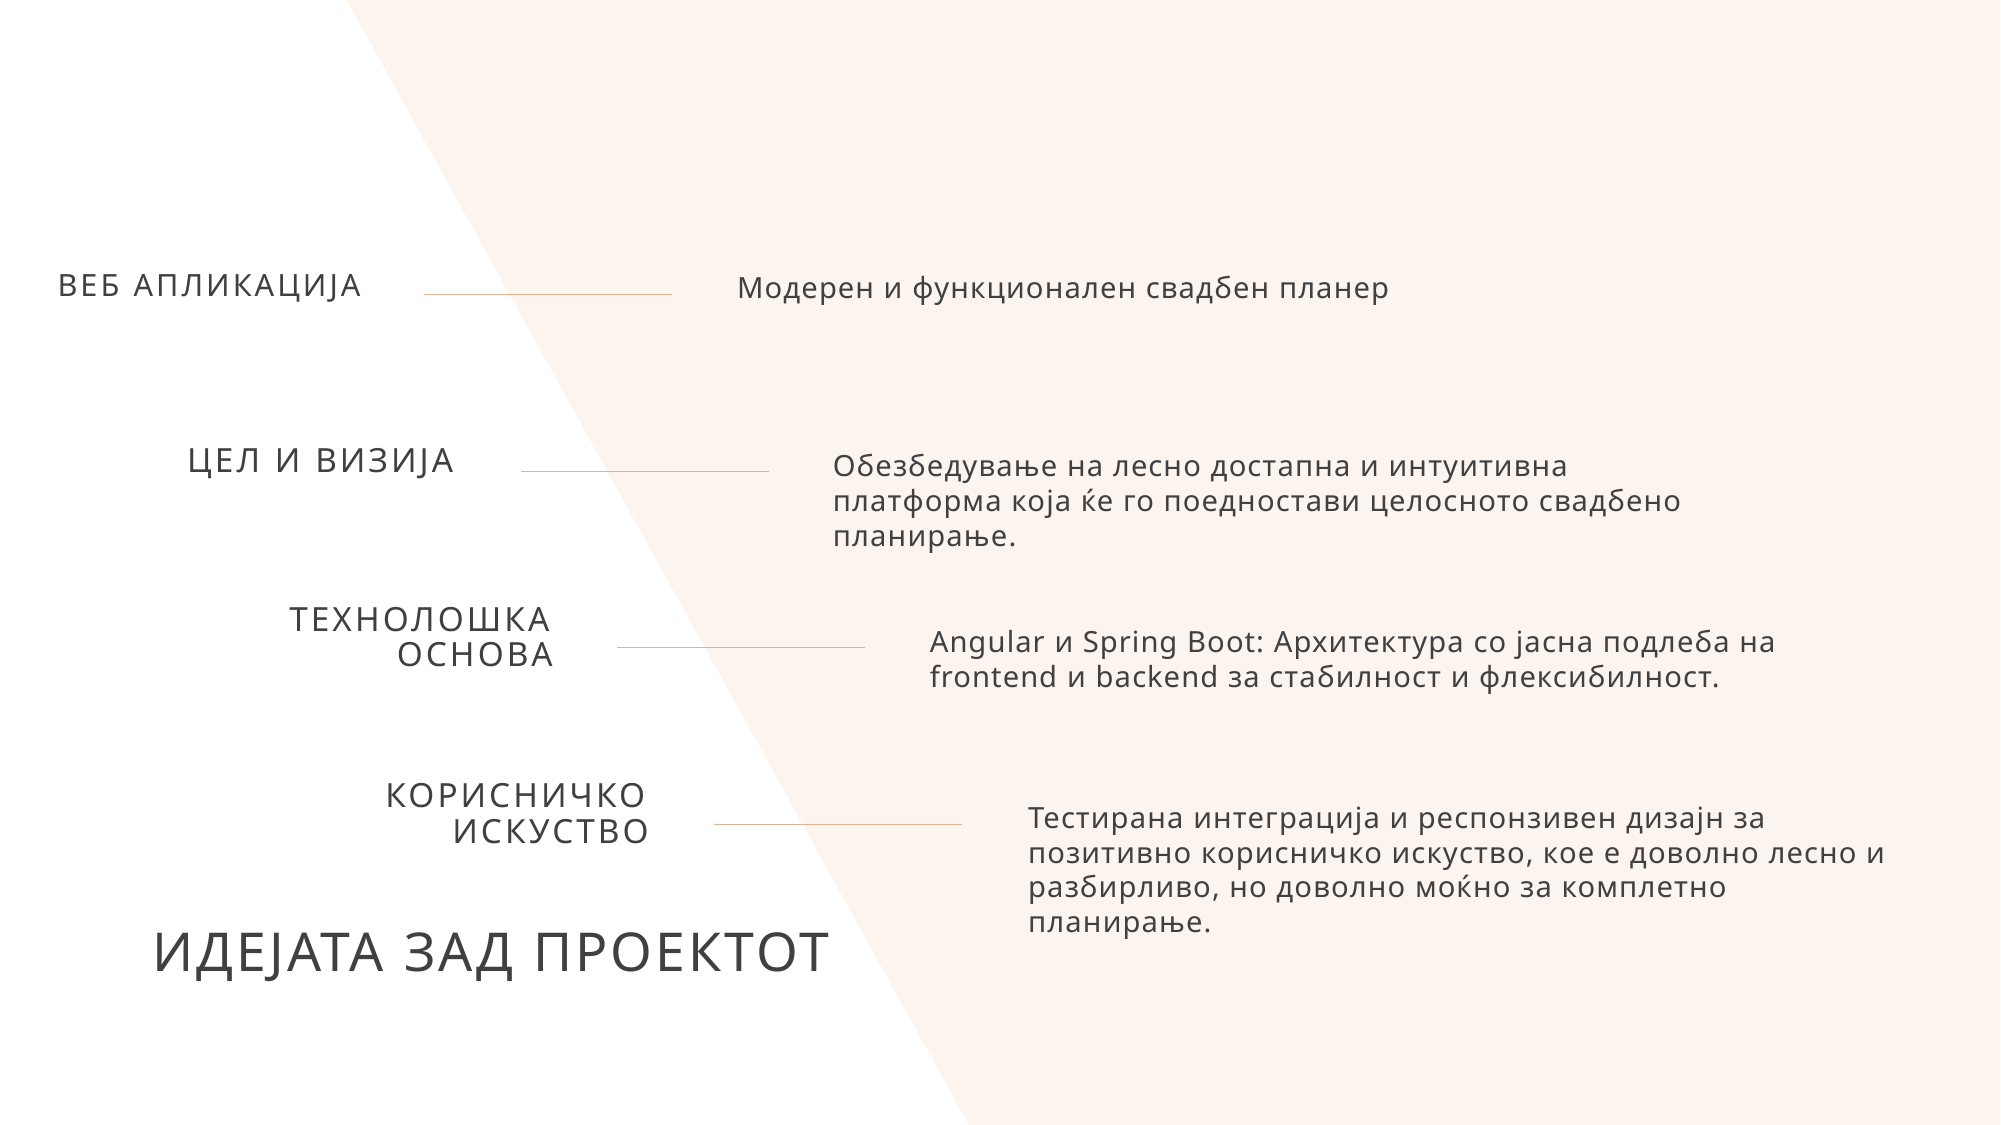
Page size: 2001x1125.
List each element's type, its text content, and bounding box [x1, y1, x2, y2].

list Модерен и функционален свадбен планер [722, 261, 1631, 428]
list Тестирана интеграција и респонзивен дизајн за позитивно корисничко искуство, кое е доволно лесно и разбирливо, но доволно моќно за комплетно планирање. [1013, 791, 1922, 958]
list Веб апликација [24, 242, 376, 328]
list Angular и Spring Boot: Архитектура со јасна подлеба на frontend и backend за стабилност и флексибилност. [914, 616, 1824, 782]
list Корисничко искуство [312, 772, 664, 858]
list Цел и визија [117, 419, 469, 504]
title Идејата зад проектот [137, 903, 895, 1000]
list Обезбедување на лесно достапна и интуитивна платформа која ќе го поедностави целосното свадбено планирање. [817, 440, 1727, 606]
list Технолошка основа [216, 596, 568, 681]
